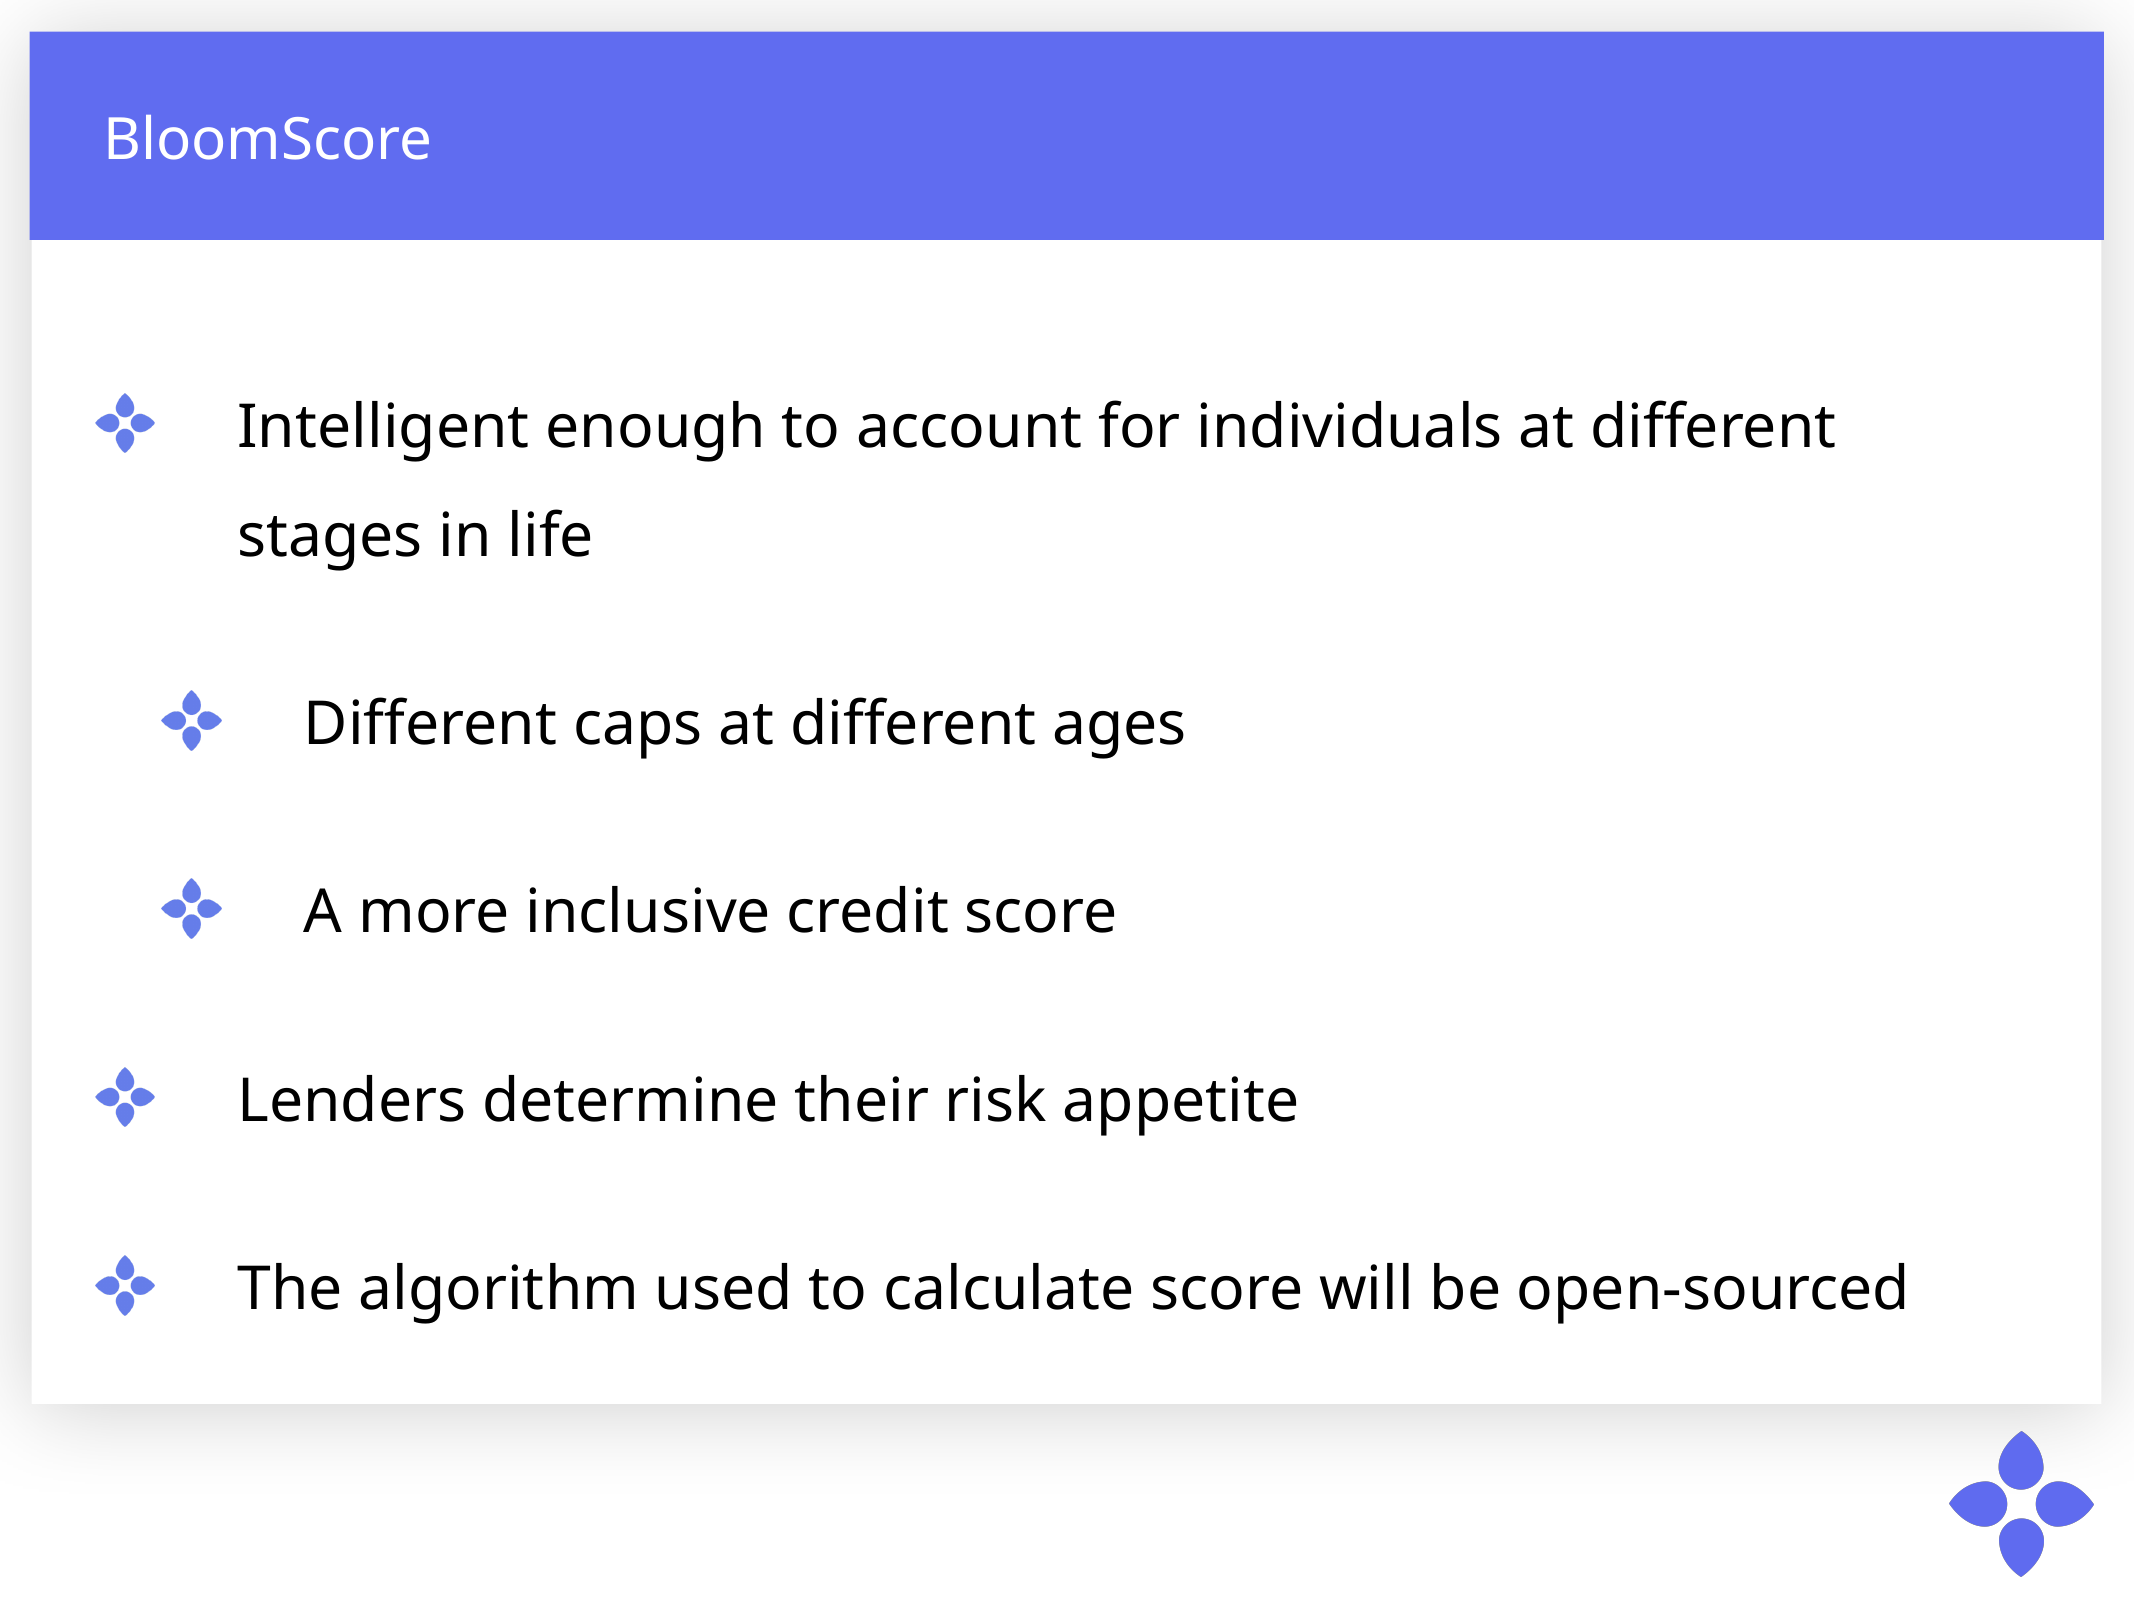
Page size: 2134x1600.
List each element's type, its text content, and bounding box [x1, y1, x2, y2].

picture [161, 878, 222, 939]
picture [95, 1255, 155, 1316]
picture [1949, 1431, 2094, 1577]
list BloomScore [94, 91, 485, 181]
picture [95, 1067, 155, 1127]
picture [161, 690, 222, 751]
list Intelligent enough to account for individuals at different stages in life Different caps at different ages A more inclusive credit score Lenders determine their risk appetite The algorithm used to calculate score will be open-sourced [86, 346, 2047, 1326]
picture [95, 393, 155, 453]
